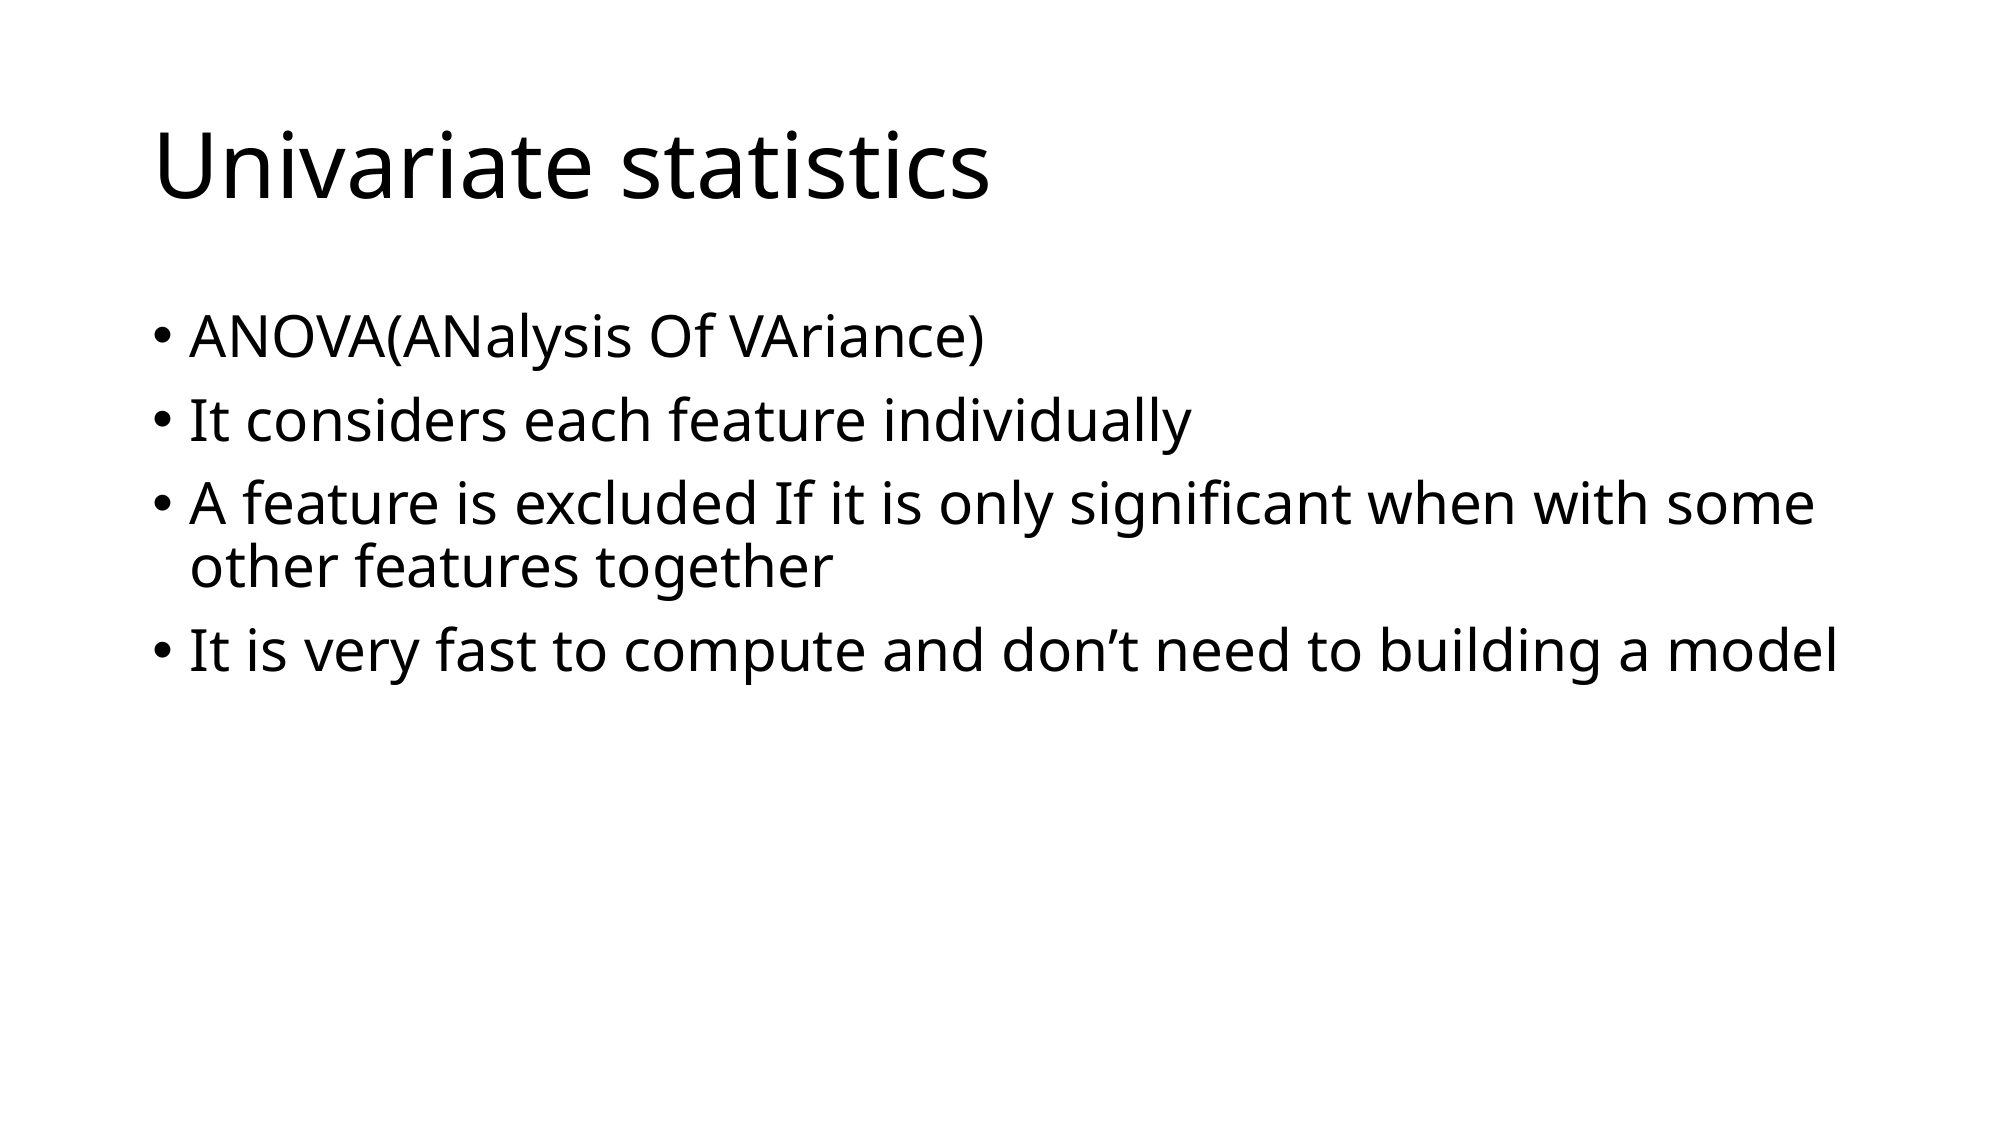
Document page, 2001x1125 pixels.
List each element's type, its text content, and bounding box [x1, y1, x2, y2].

title Univariate statistics [137, 59, 1863, 278]
list ANOVA(ANalysis Of VAriance) It considers each feature individually A feature is excluded If it is only significant when with some other features together It is very fast to compute and don’t need to building a model [137, 299, 1863, 1014]
